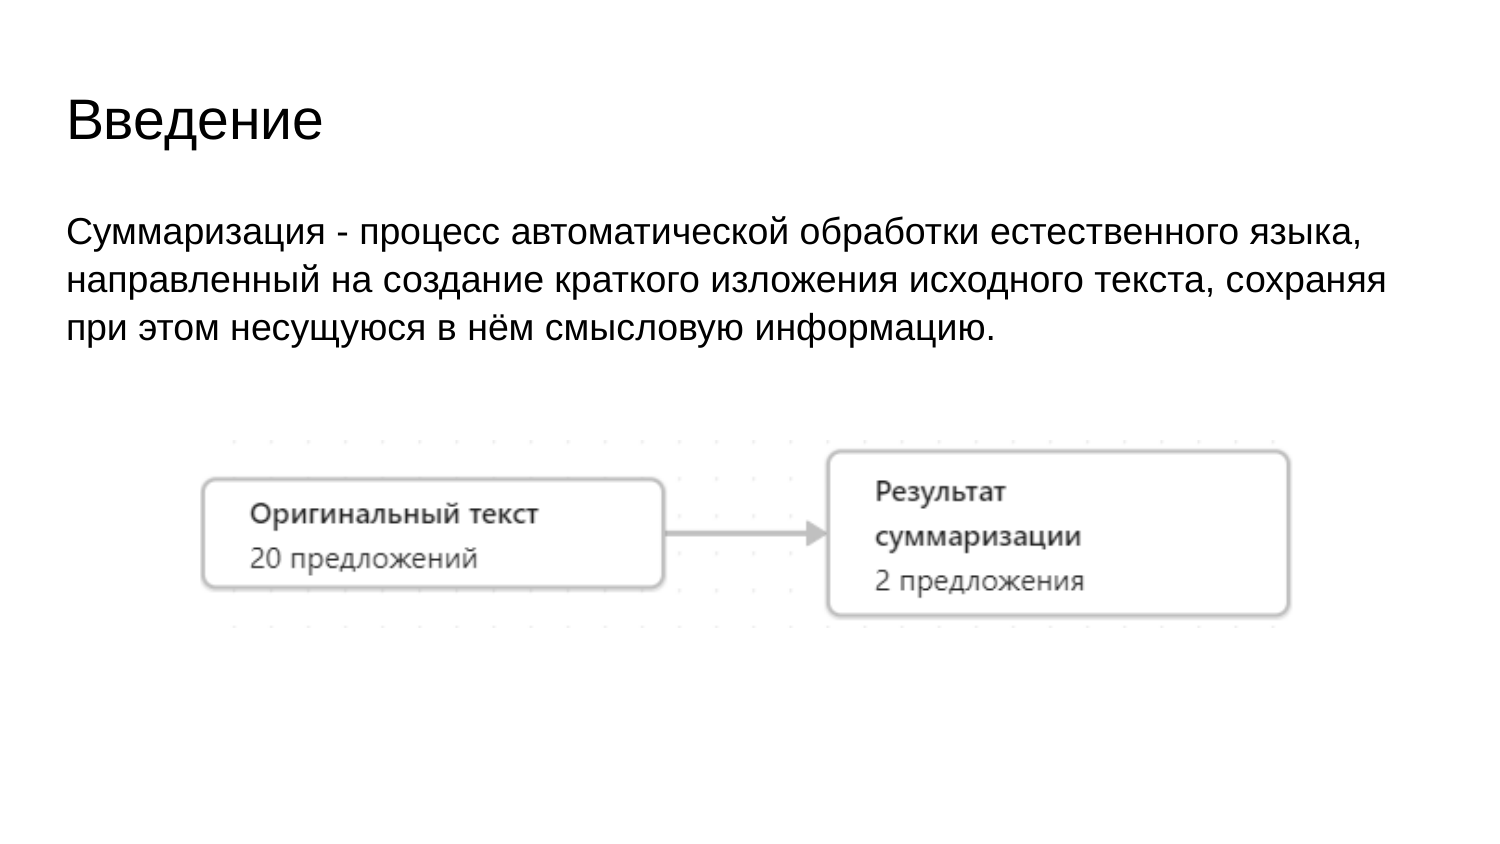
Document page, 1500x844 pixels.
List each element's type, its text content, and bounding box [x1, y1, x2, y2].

list Суммаризация - процесс автоматической обработки естественного языка, направленный на создание краткого изложения исходного текста, сохраняя при этом несущуюся в нём смысловую информацию. [51, 189, 1449, 750]
picture [199, 440, 1300, 628]
title Введение [51, 72, 1449, 167]
